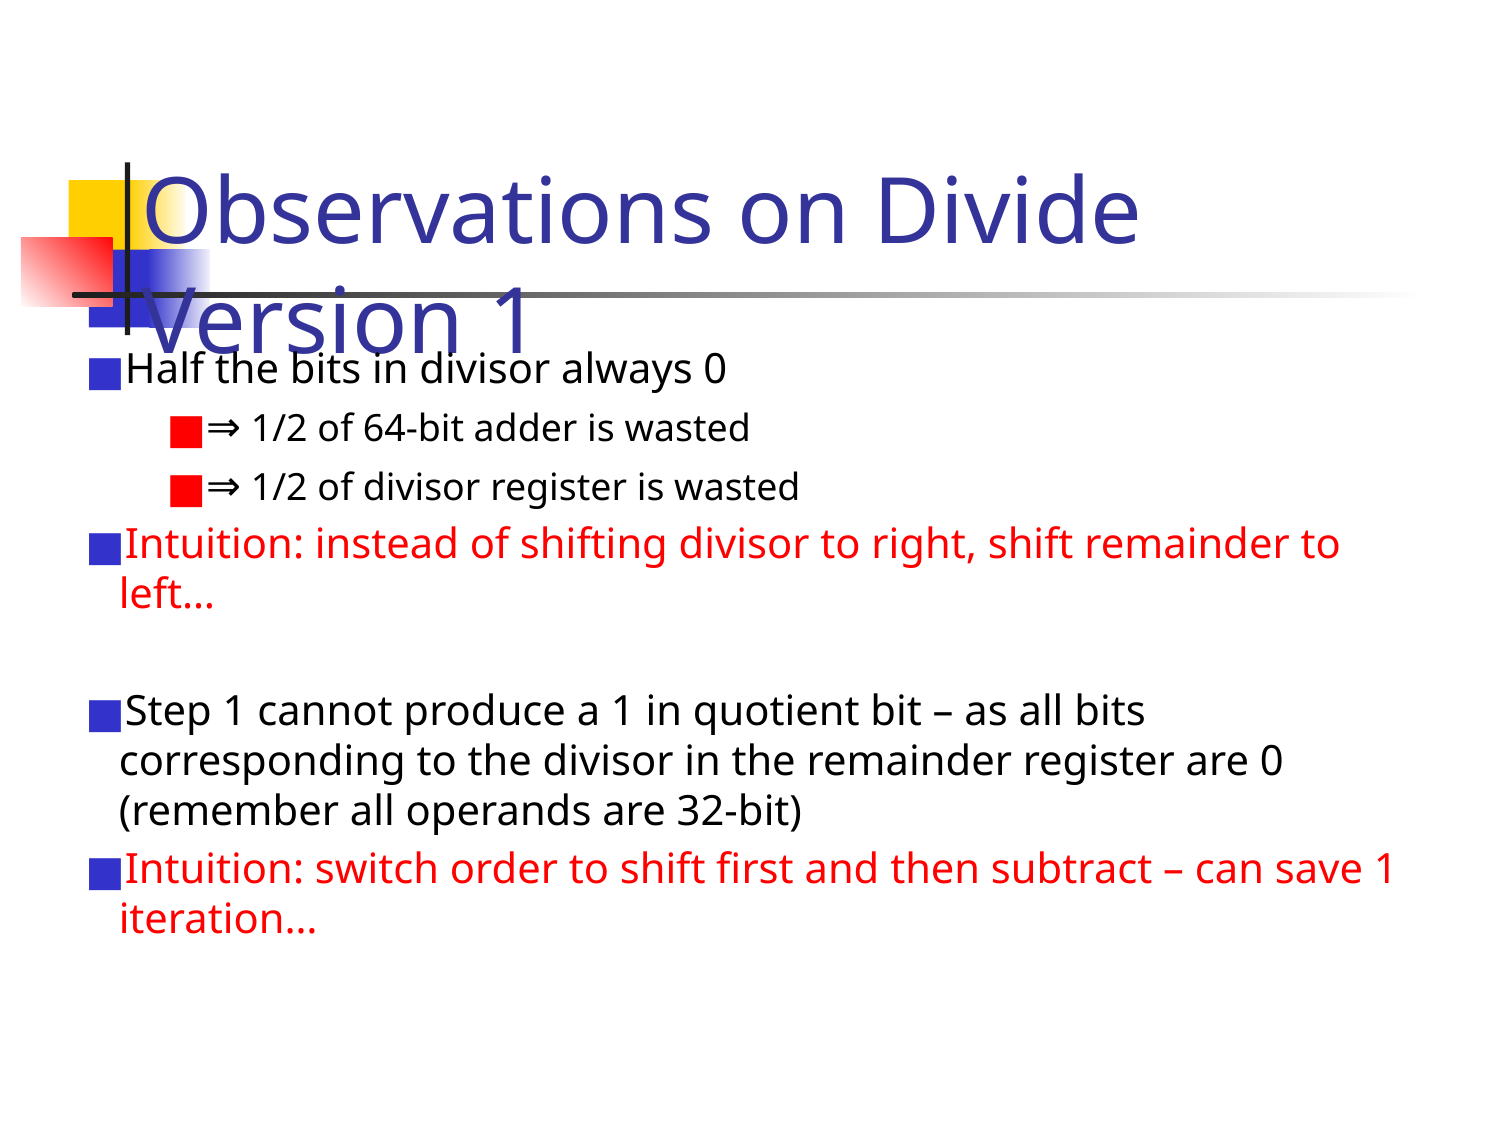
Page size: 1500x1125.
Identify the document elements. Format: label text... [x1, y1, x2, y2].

list Half the bits in divisor always 0 ⇒ 1/2 of 64-bit adder is wasted ⇒ 1/2 of divisor register is wasted Intuition: instead of shifting divisor to right, shift remainder to left… Step 1 cannot produce a 1 in quotient bit – as all bits corresponding to the divisor in the remainder register are 0 (remember all operands are 32-bit) Intuition: switch order to shift first and then subtract – can save 1 iteration… [75, 337, 1419, 906]
title Observations on Divide Version 1 [131, 37, 1490, 266]
